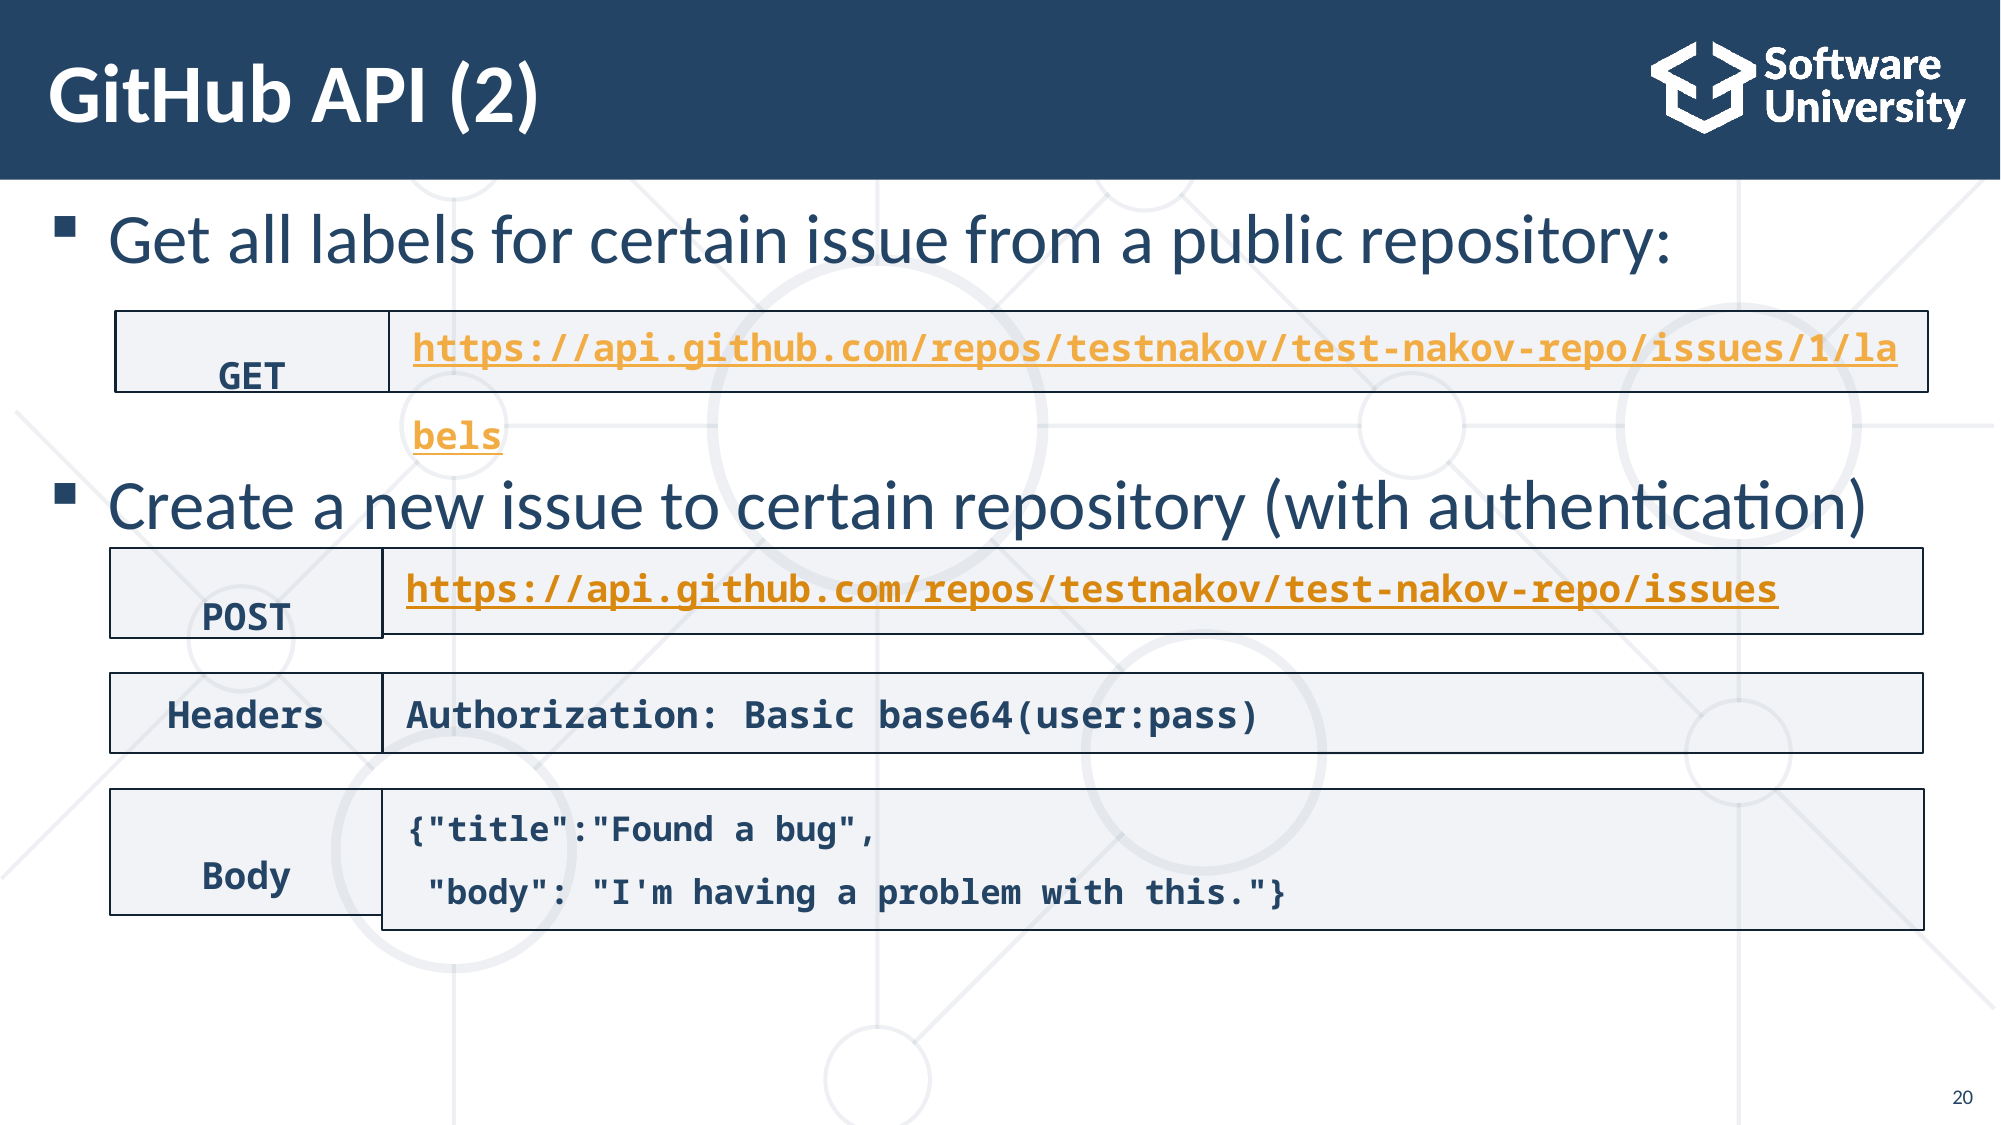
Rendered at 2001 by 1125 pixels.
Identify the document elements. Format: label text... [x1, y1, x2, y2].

list Get all labels for certain issue from a public repository: Create a new issue to certain repository (with authentication) [31, 196, 1970, 1104]
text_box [115, 310, 1929, 393]
picture [1651, 41, 1966, 134]
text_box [110, 547, 1925, 931]
slide_number 20 [1927, 1067, 1989, 1117]
title GitHub API (2) [31, 16, 1625, 162]
